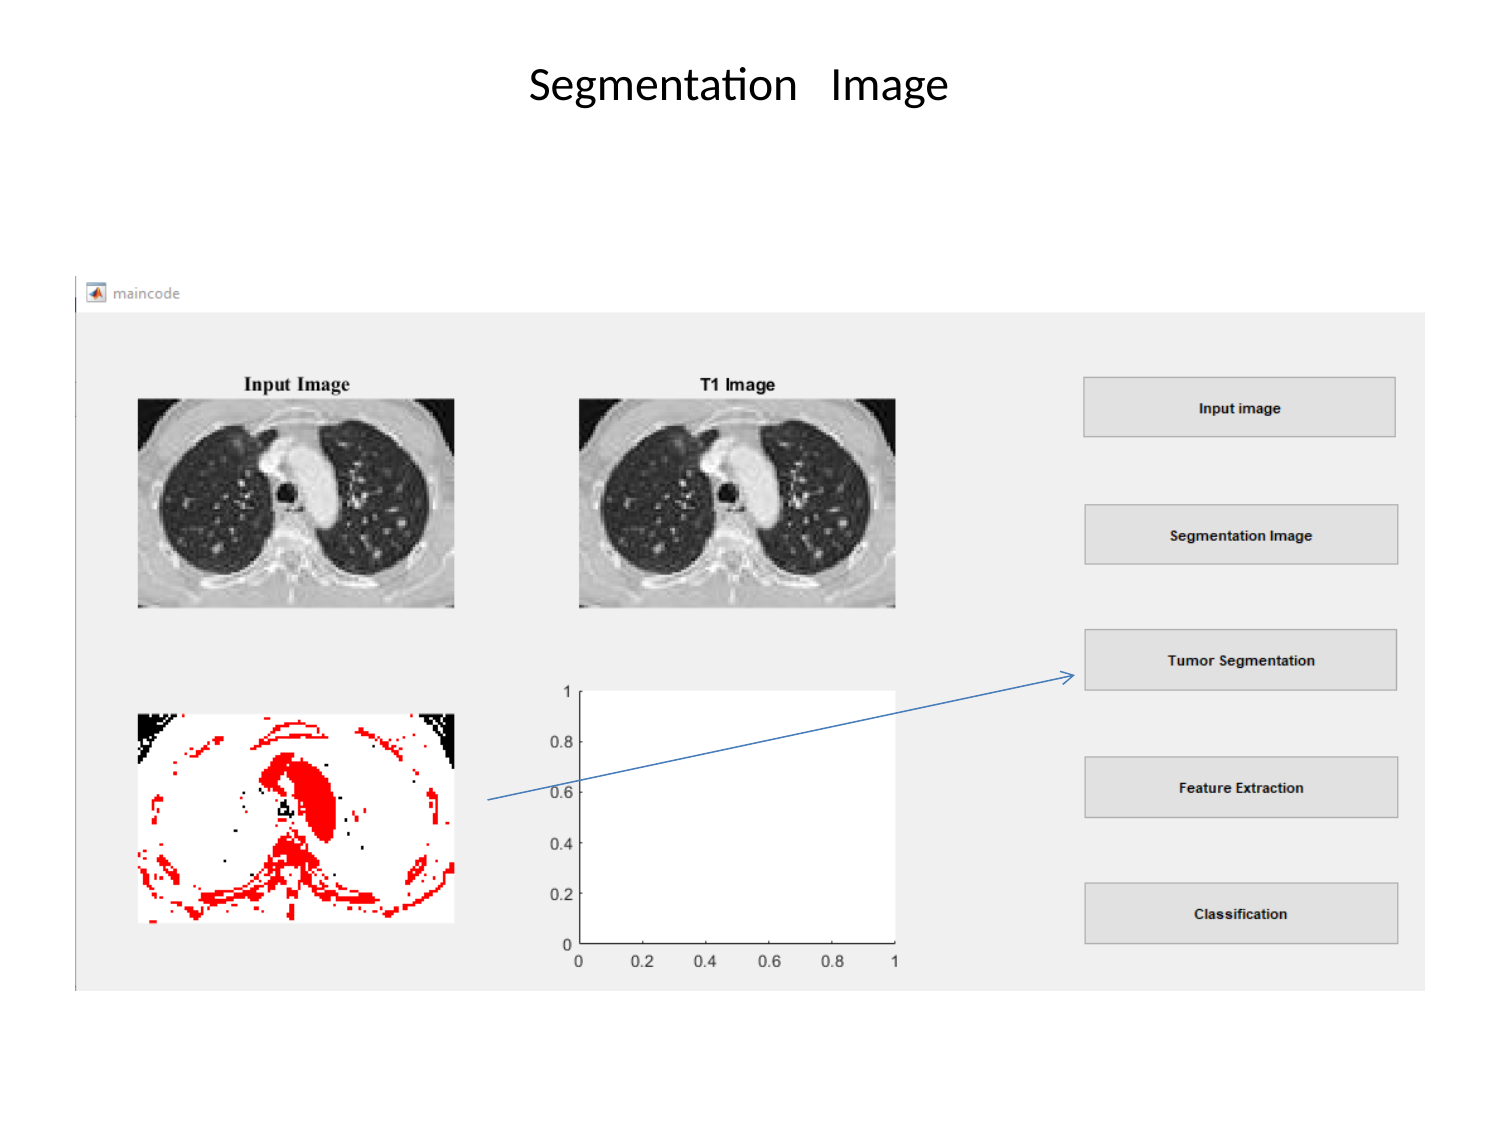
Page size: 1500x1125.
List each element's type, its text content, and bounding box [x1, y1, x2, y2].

title Segmentation Image [75, 45, 1425, 233]
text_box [487, 674, 1076, 801]
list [74, 276, 1426, 992]
